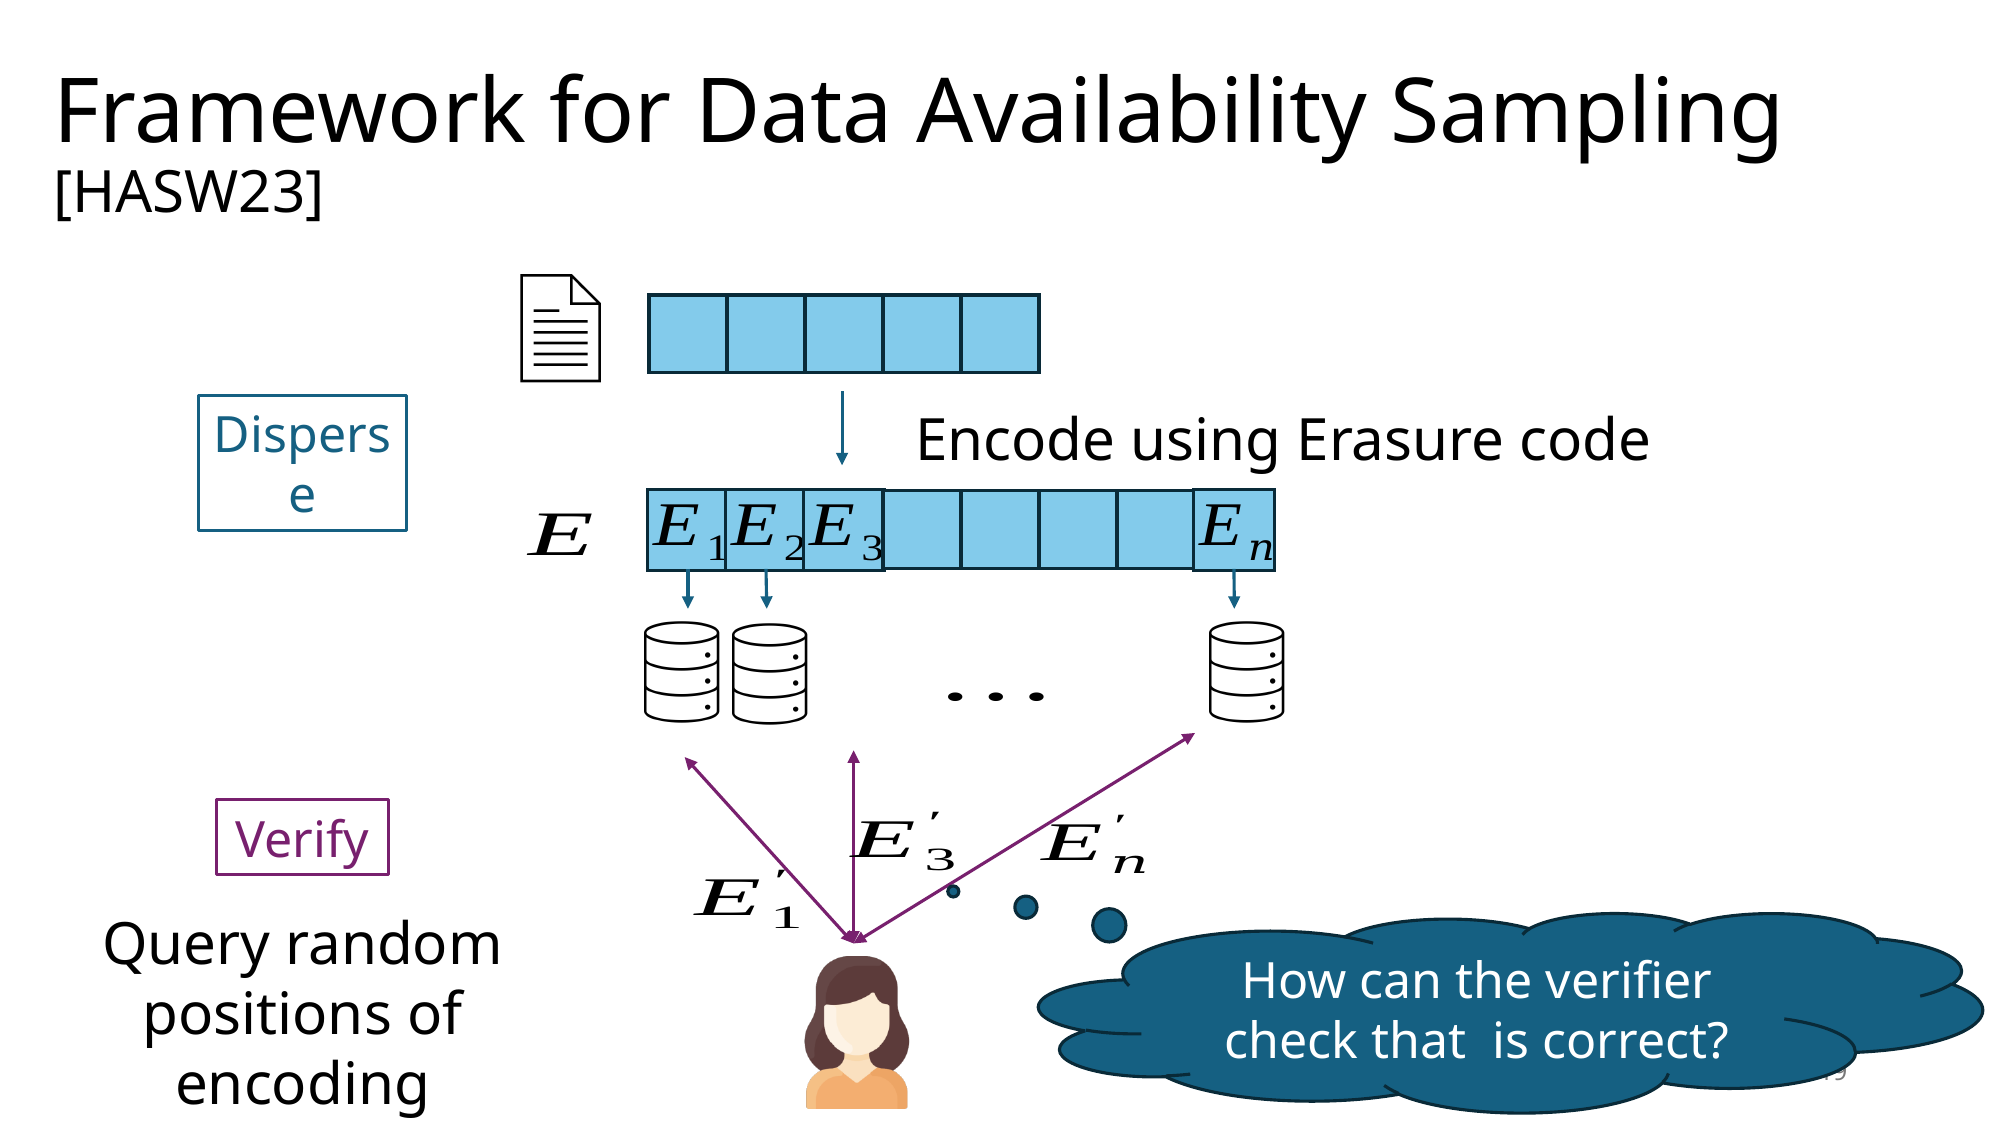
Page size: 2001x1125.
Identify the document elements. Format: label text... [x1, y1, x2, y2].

text_box Disperse [198, 395, 407, 531]
picture [1183, 608, 1310, 734]
text_box Verify [216, 799, 389, 875]
text_box [725, 293, 803, 374]
text_box [959, 293, 1041, 374]
text_box [803, 293, 881, 374]
text_box [881, 293, 959, 374]
text_box [881, 489, 959, 570]
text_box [684, 756, 852, 944]
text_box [853, 732, 1196, 944]
title Framework for Data Availability Sampling [HASW23] [38, 36, 2000, 254]
text_box Encode using Erasure code [900, 395, 1750, 480]
picture [618, 608, 832, 735]
text_box [959, 489, 1037, 570]
text_box Query random positions of encoding [25, 898, 580, 1124]
text_box [647, 293, 725, 374]
picture [784, 944, 923, 1124]
slide_number 19 [1412, 1042, 1863, 1103]
text_box [1115, 489, 1192, 570]
text_box [1037, 489, 1115, 570]
picture [495, 263, 625, 393]
